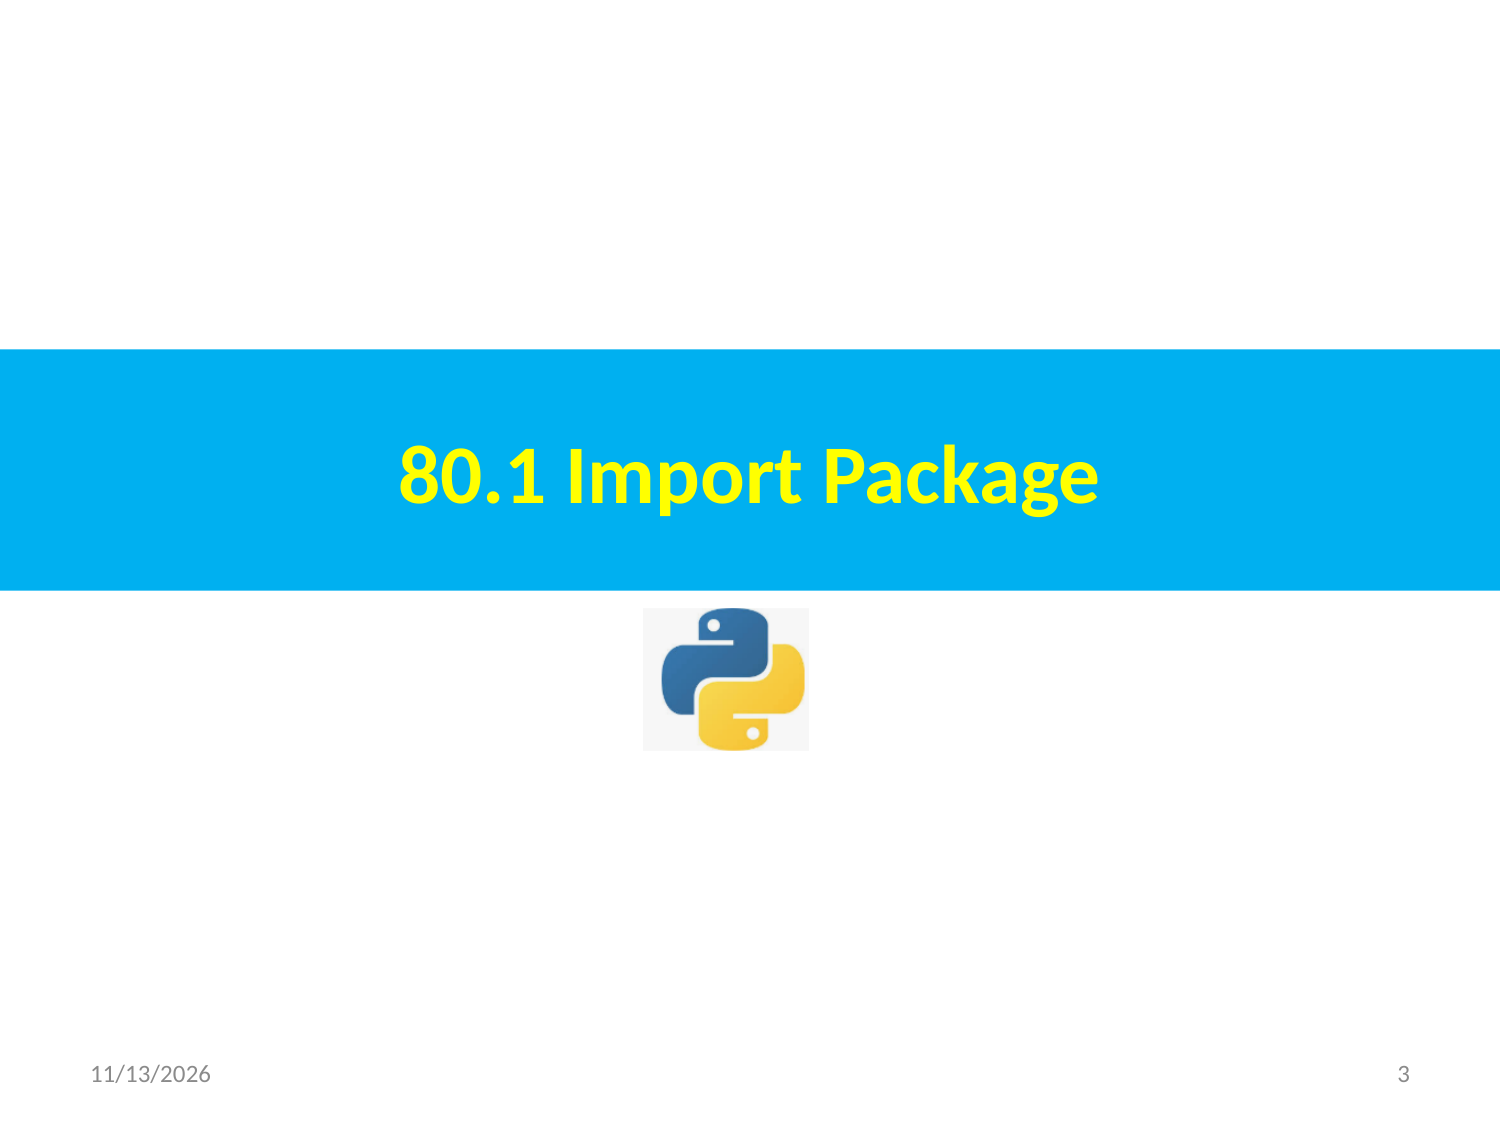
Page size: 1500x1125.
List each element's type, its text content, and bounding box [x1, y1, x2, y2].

picture [643, 606, 809, 752]
slide_number 3 [1074, 1042, 1425, 1103]
title 80.1 Import Package [0, 349, 1500, 591]
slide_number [75, 1042, 425, 1103]
